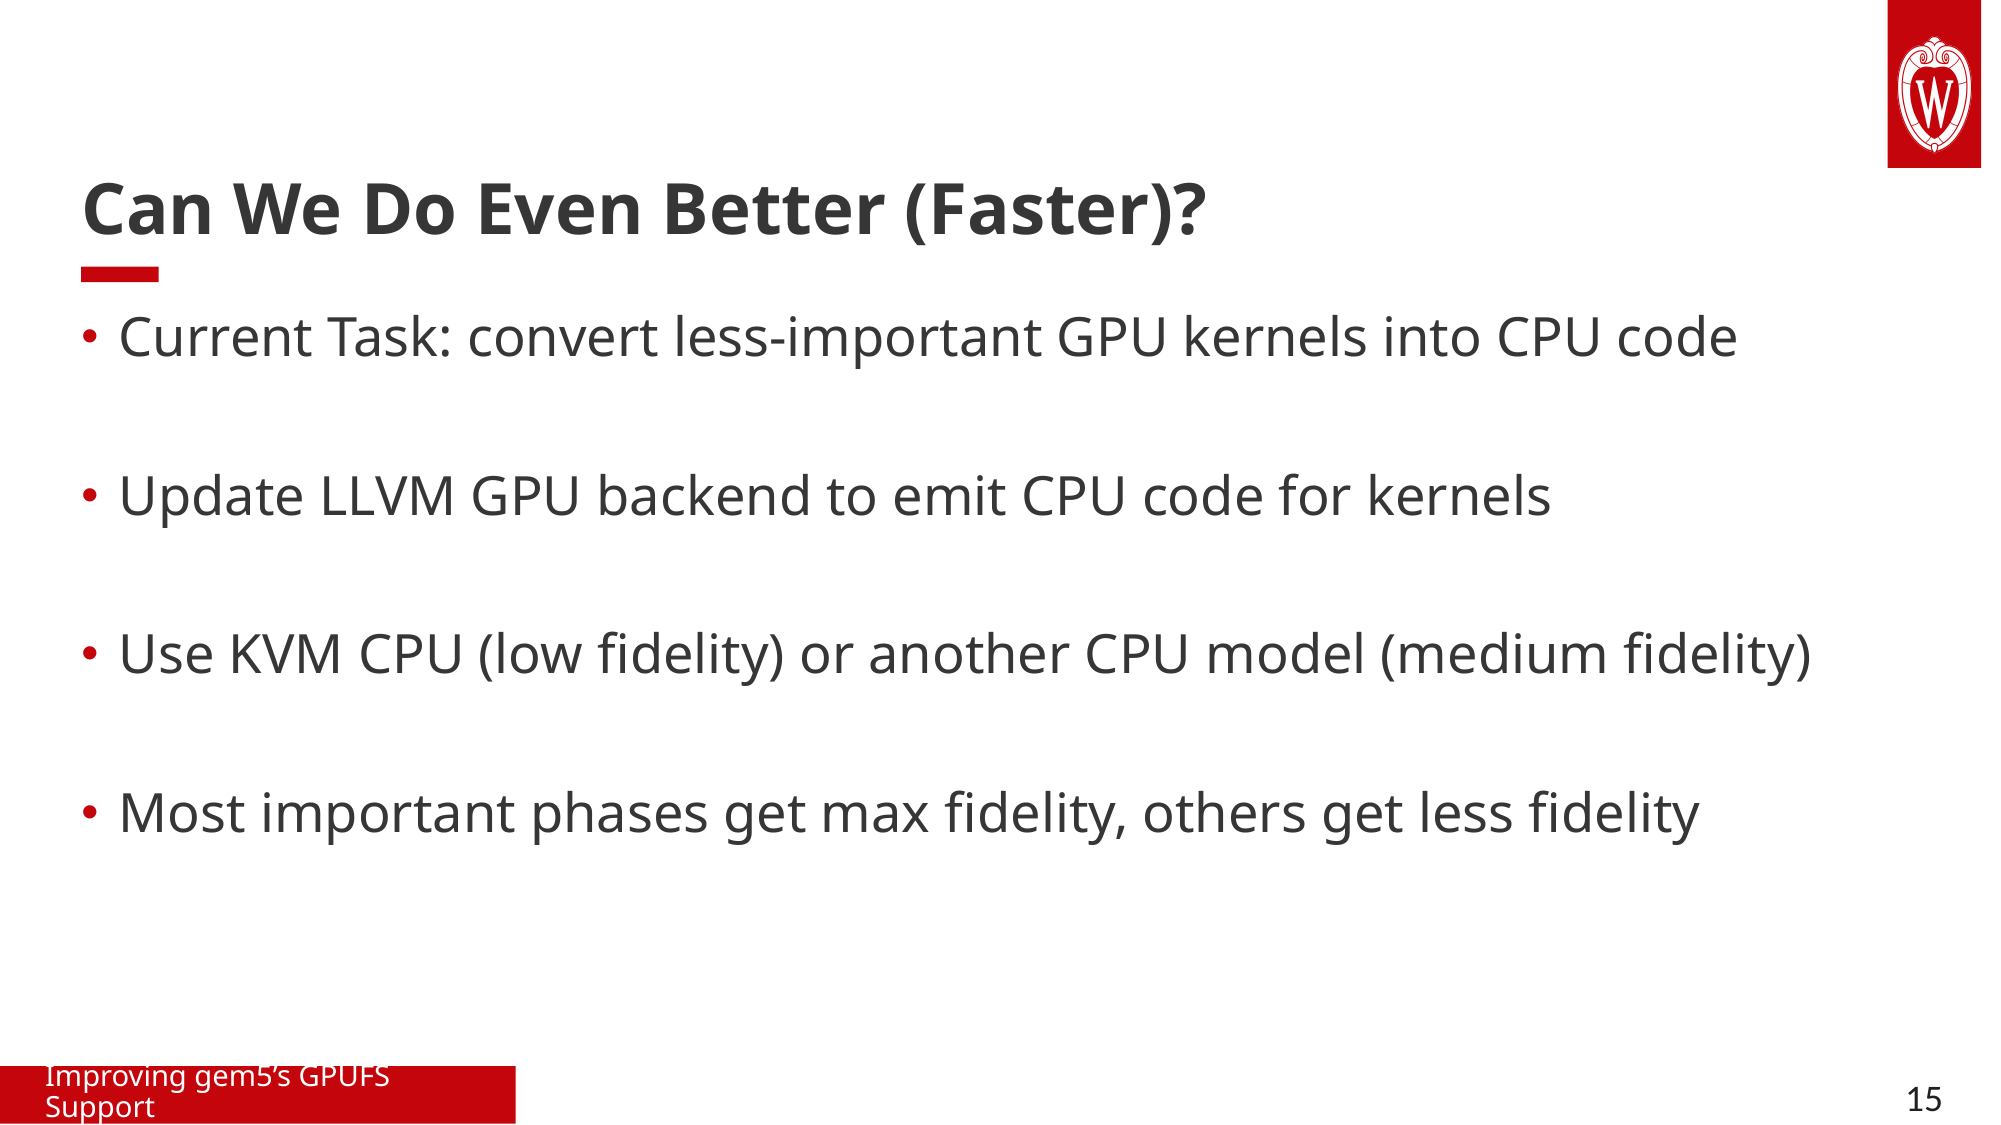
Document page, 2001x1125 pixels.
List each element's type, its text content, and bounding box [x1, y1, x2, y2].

list Improving gem5’s GPUFS Support [0, 1066, 516, 1124]
picture [1897, 36, 1972, 154]
list Current Task: convert less-important GPU kernels into CPU code Update LLVM GPU backend to emit CPU code for kernels Use KVM CPU (low fidelity) or another CPU model (medium fidelity) Most important phases get max fidelity, others get less fidelity [81, 301, 1832, 1032]
list Can We Do Even Better (Faster)? [81, 75, 1832, 250]
